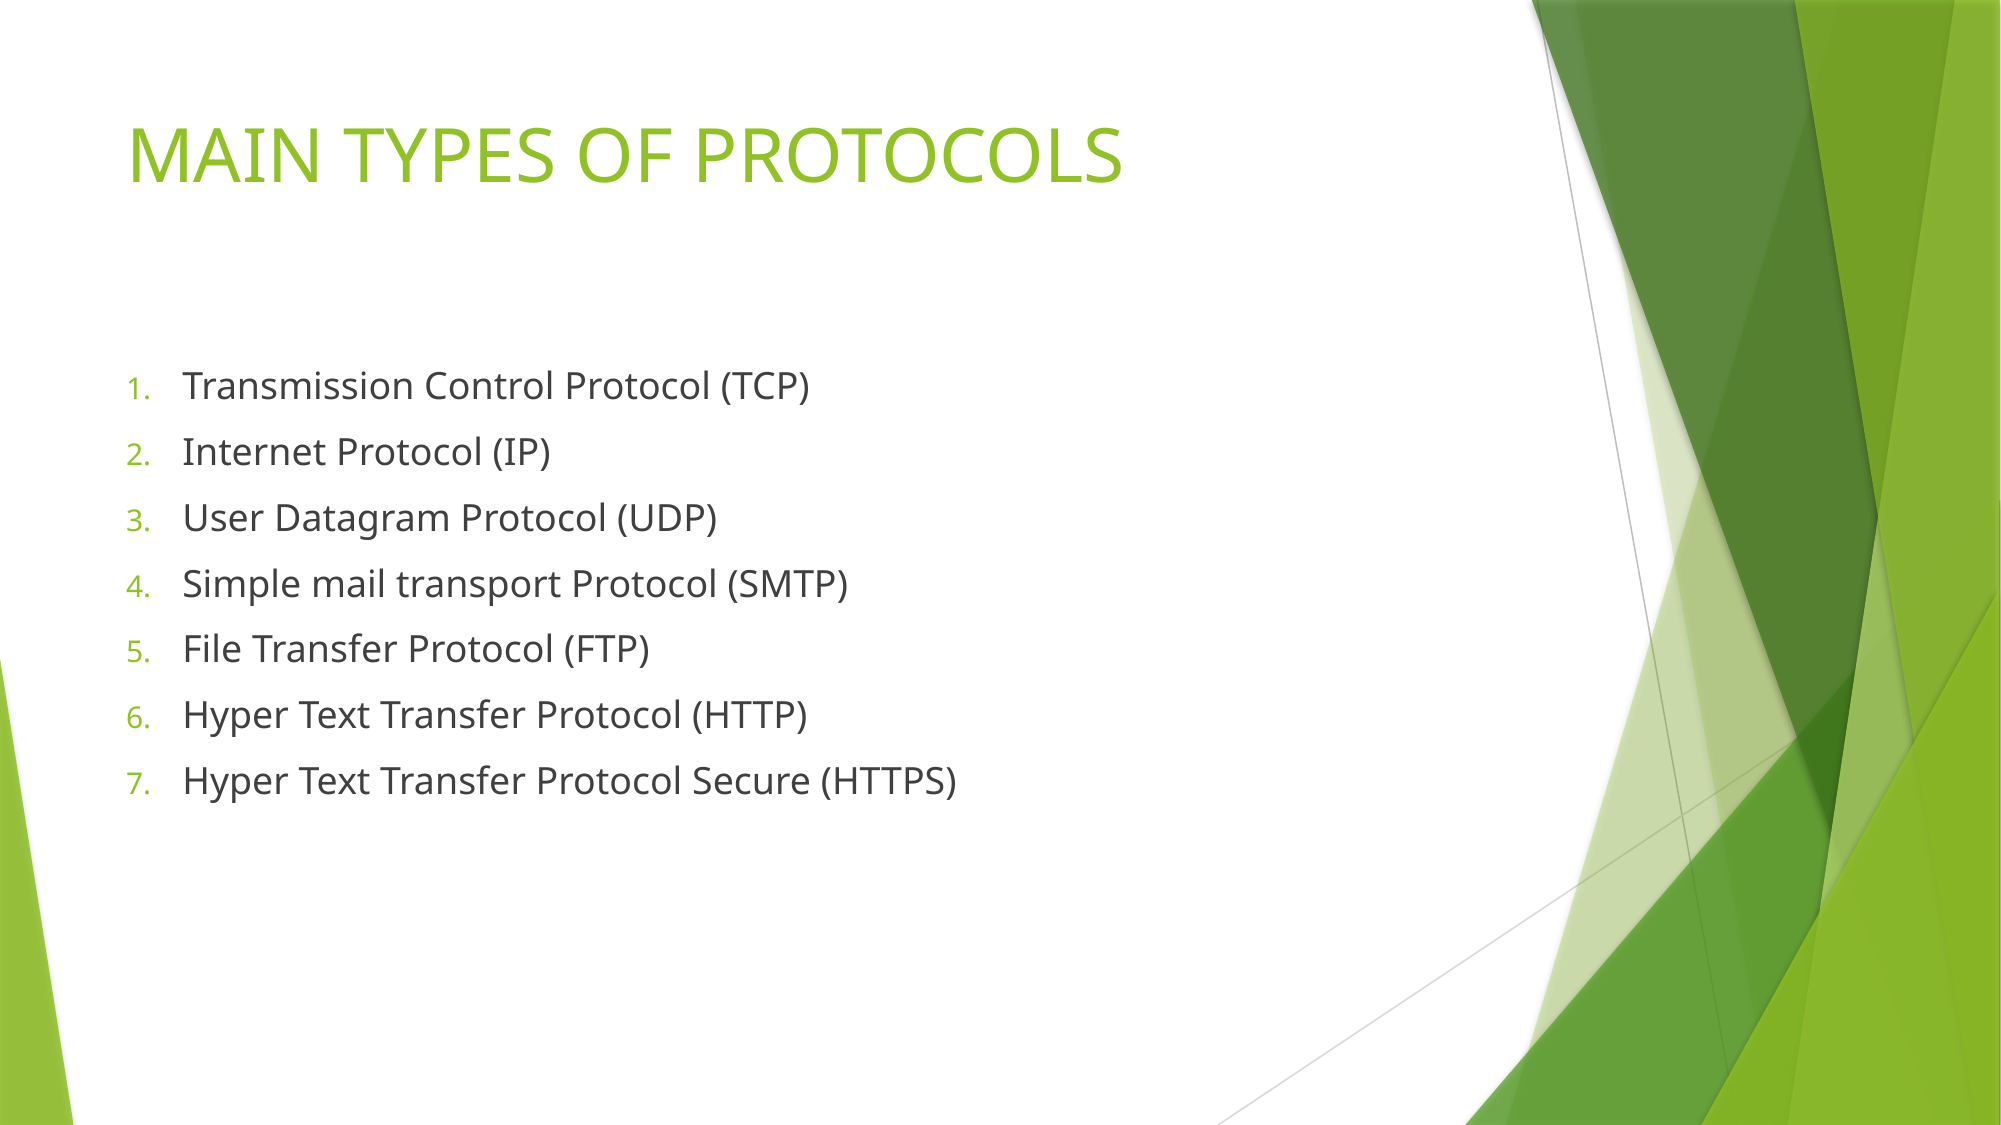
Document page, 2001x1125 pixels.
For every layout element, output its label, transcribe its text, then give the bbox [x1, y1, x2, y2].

title MAIN TYPES OF PROTOCOLS [111, 99, 1522, 317]
list Transmission Control Protocol (TCP) Internet Protocol (IP) User Datagram Protocol (UDP) Simple mail transport Protocol (SMTP) File Transfer Protocol (FTP) Hyper Text Transfer Protocol (HTTP) Hyper Text Transfer Protocol Secure (HTTPS) [111, 354, 1522, 992]
